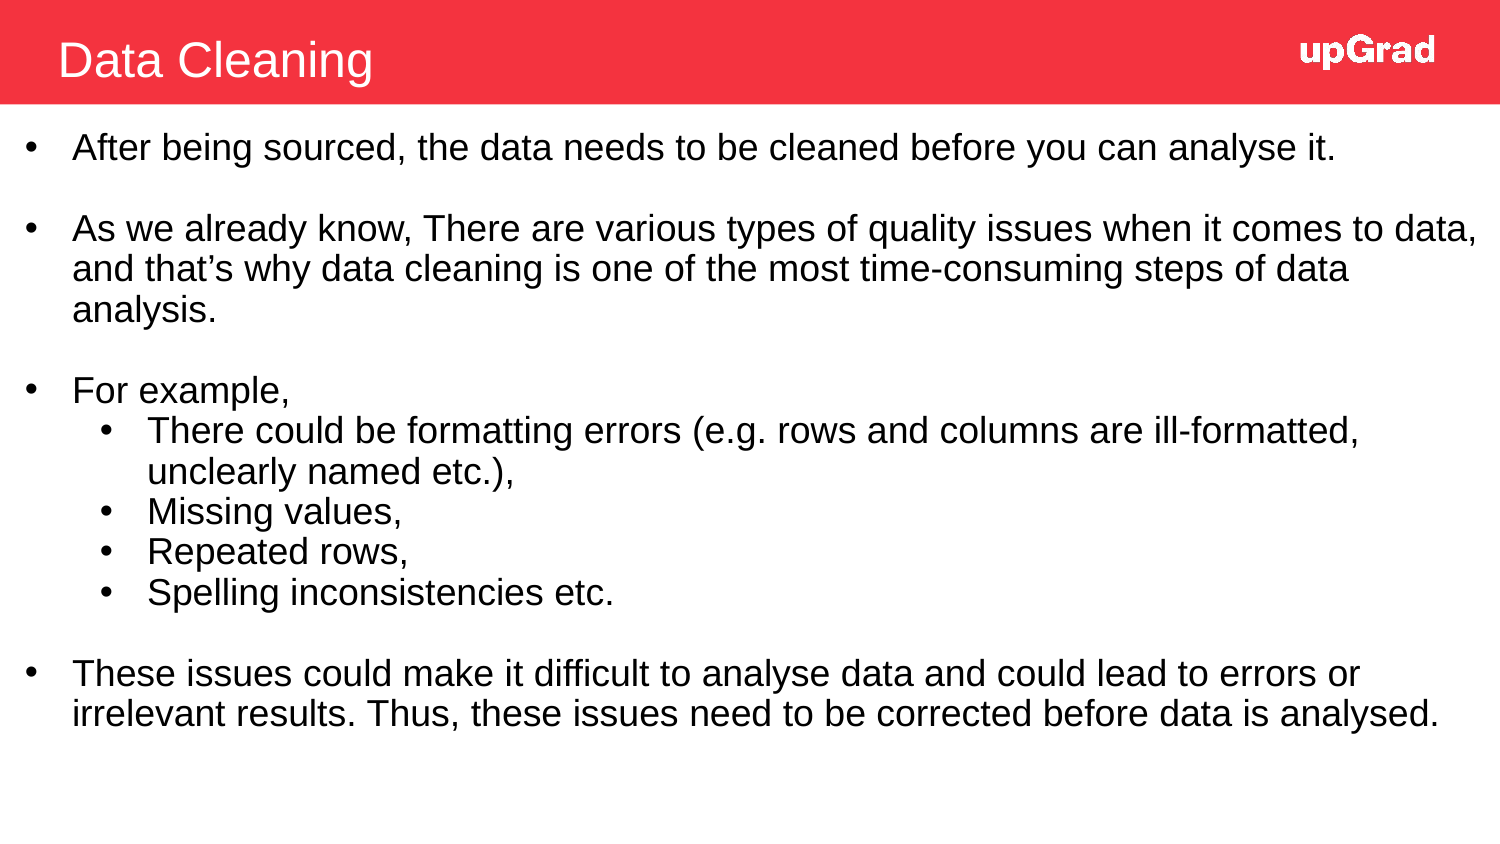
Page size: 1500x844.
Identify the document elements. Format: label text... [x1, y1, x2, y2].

text_box After being sourced, the data needs to be cleaned before you can analyse it. As we already know, There are various types of quality issues when it comes to data, and that’s why data cleaning is one of the most time-consuming steps of data analysis. For example, There could be formatting errors (e.g. rows and columns are ill-formatted, unclearly named etc.), Missing values, Repeated rows, Spelling inconsistencies etc. These issues could make it difficult to analyse data and could lead to errors or irrelevant results. Thus, these issues need to be corrected before data is analysed. [10, 120, 1500, 743]
text_box [0, 0, 1500, 105]
text_box Data Cleaning [42, 12, 736, 92]
text_box [1300, 34, 1435, 71]
